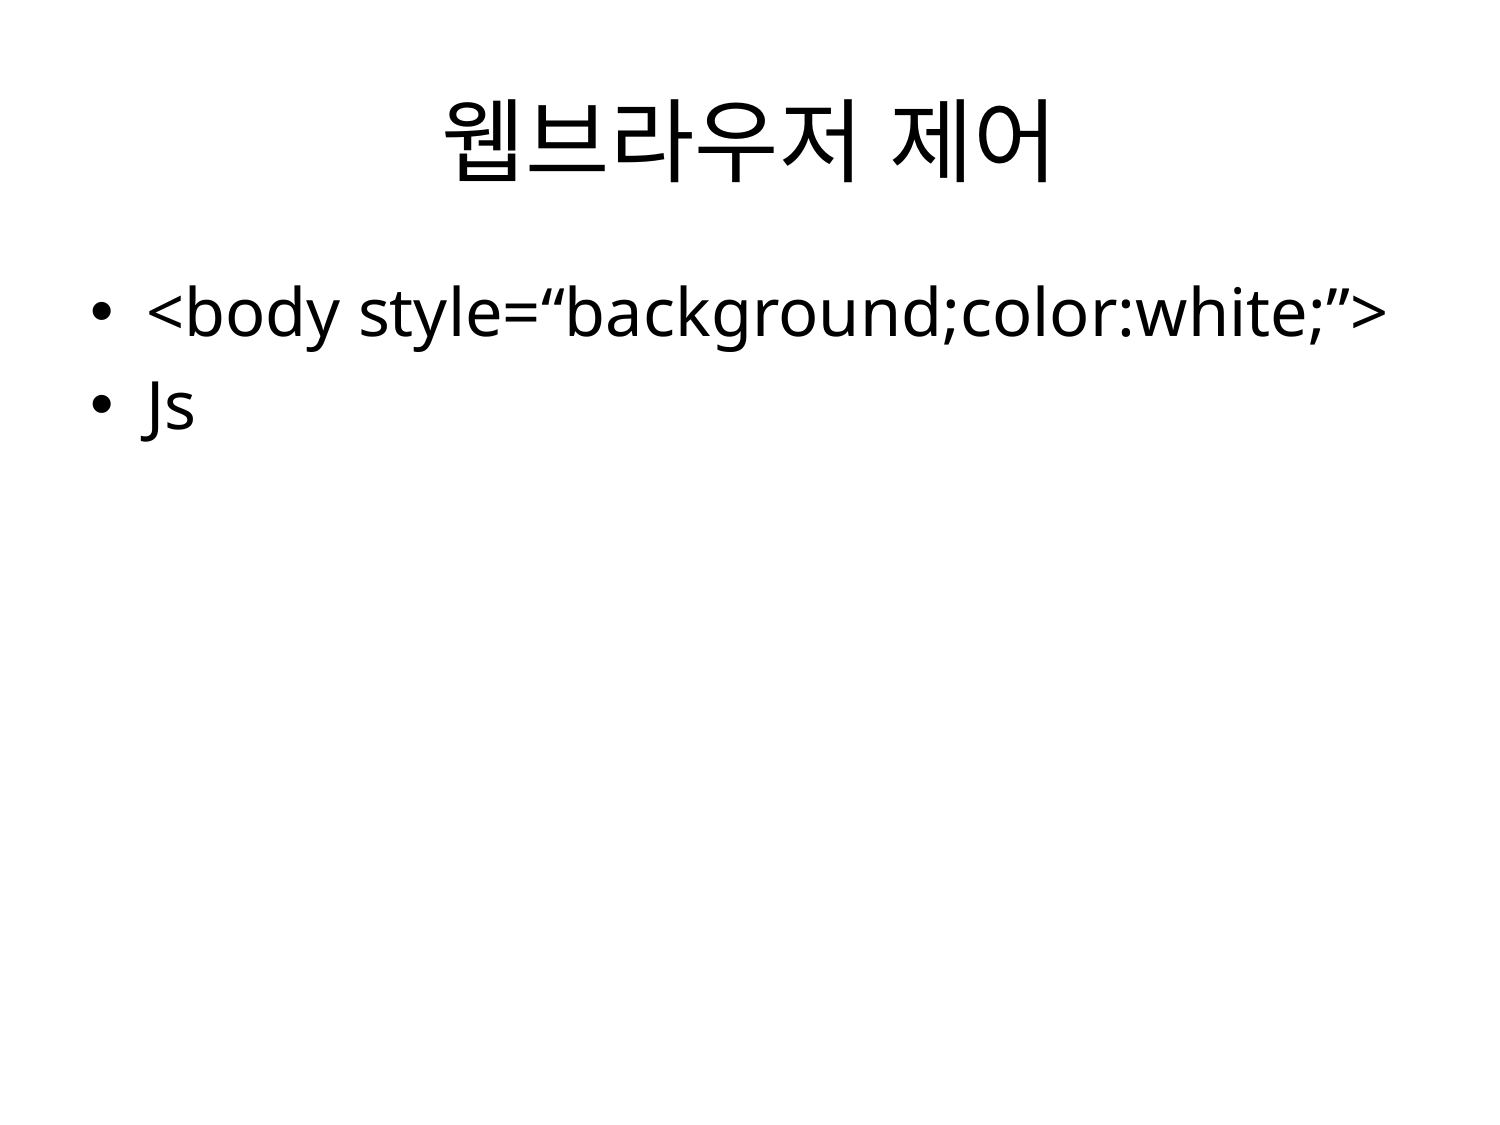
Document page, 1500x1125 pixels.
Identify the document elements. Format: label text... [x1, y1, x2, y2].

title 웹브라우저 제어 [75, 45, 1425, 233]
list <body style=“background;color:white;”> Js [75, 262, 1425, 1005]
